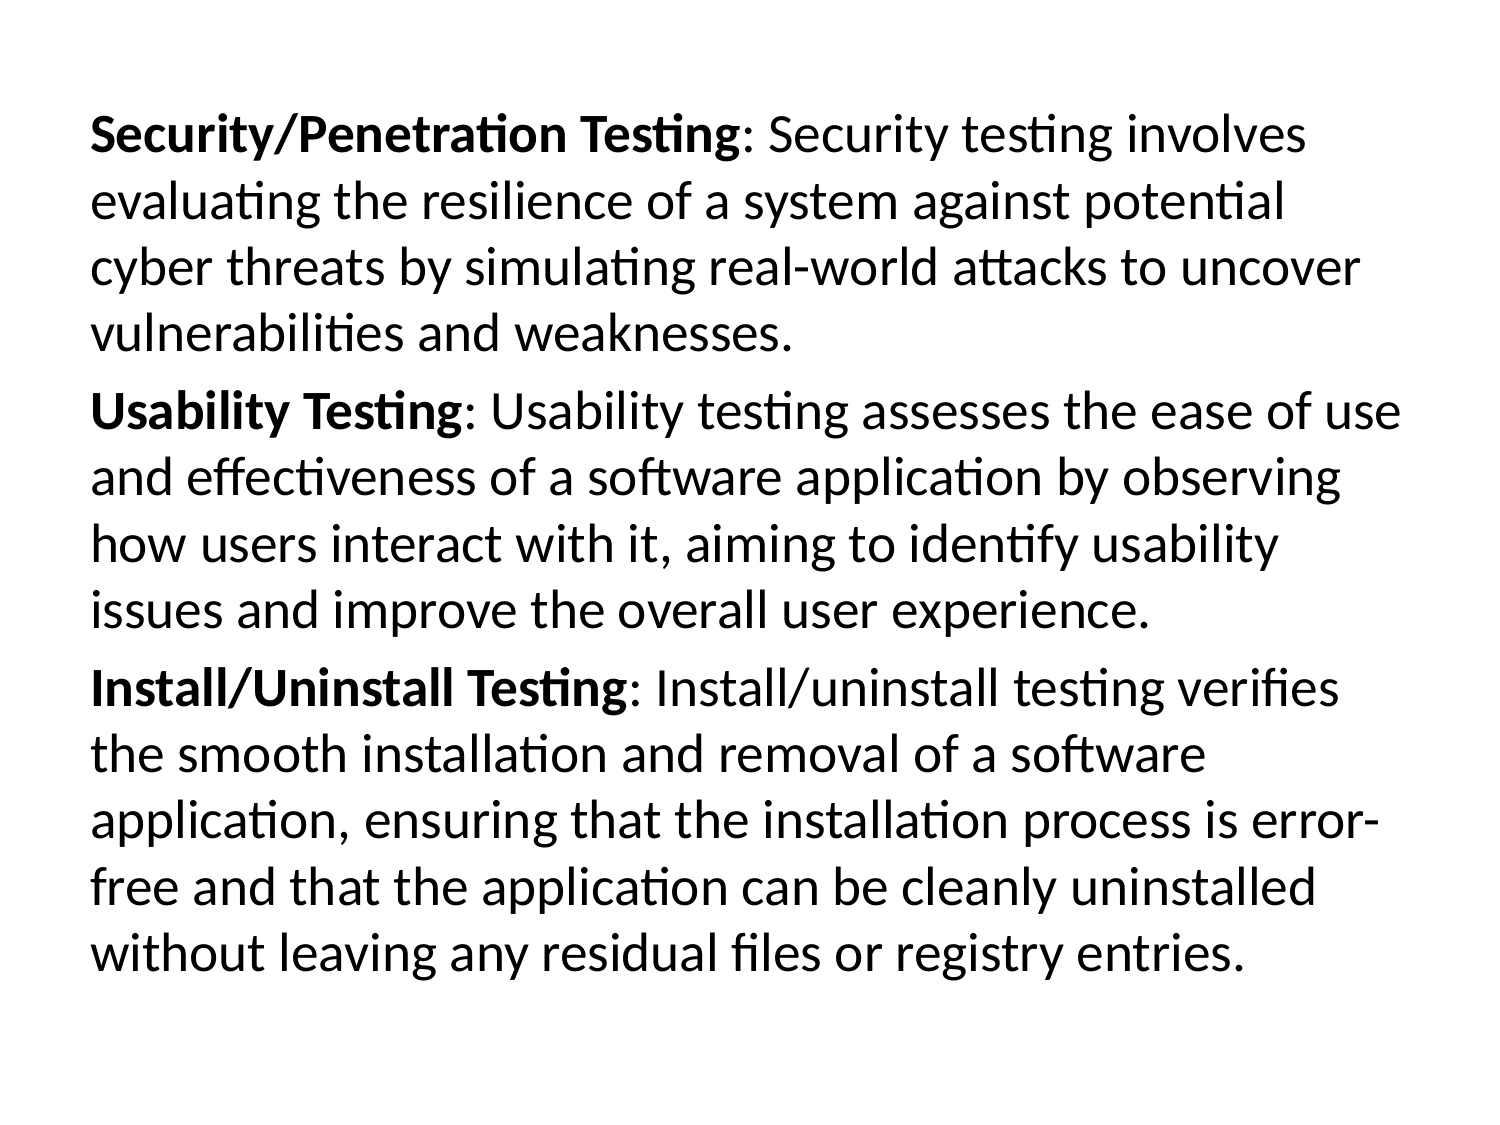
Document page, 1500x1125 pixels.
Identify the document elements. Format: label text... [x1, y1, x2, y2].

list Security/Penetration Testing: Security testing involves evaluating the resilience of a system against potential cyber threats by simulating real-world attacks to uncover vulnerabilities and weaknesses. Usability Testing: Usability testing assesses the ease of use and effectiveness of a software application by observing how users interact with it, aiming to identify usability issues and improve the overall user experience. Install/Uninstall Testing: Install/uninstall testing verifies the smooth installation and removal of a software application, ensuring that the installation process is error-free and that the application can be cleanly uninstalled without leaving any residual files or registry entries. [75, 90, 1425, 1005]
